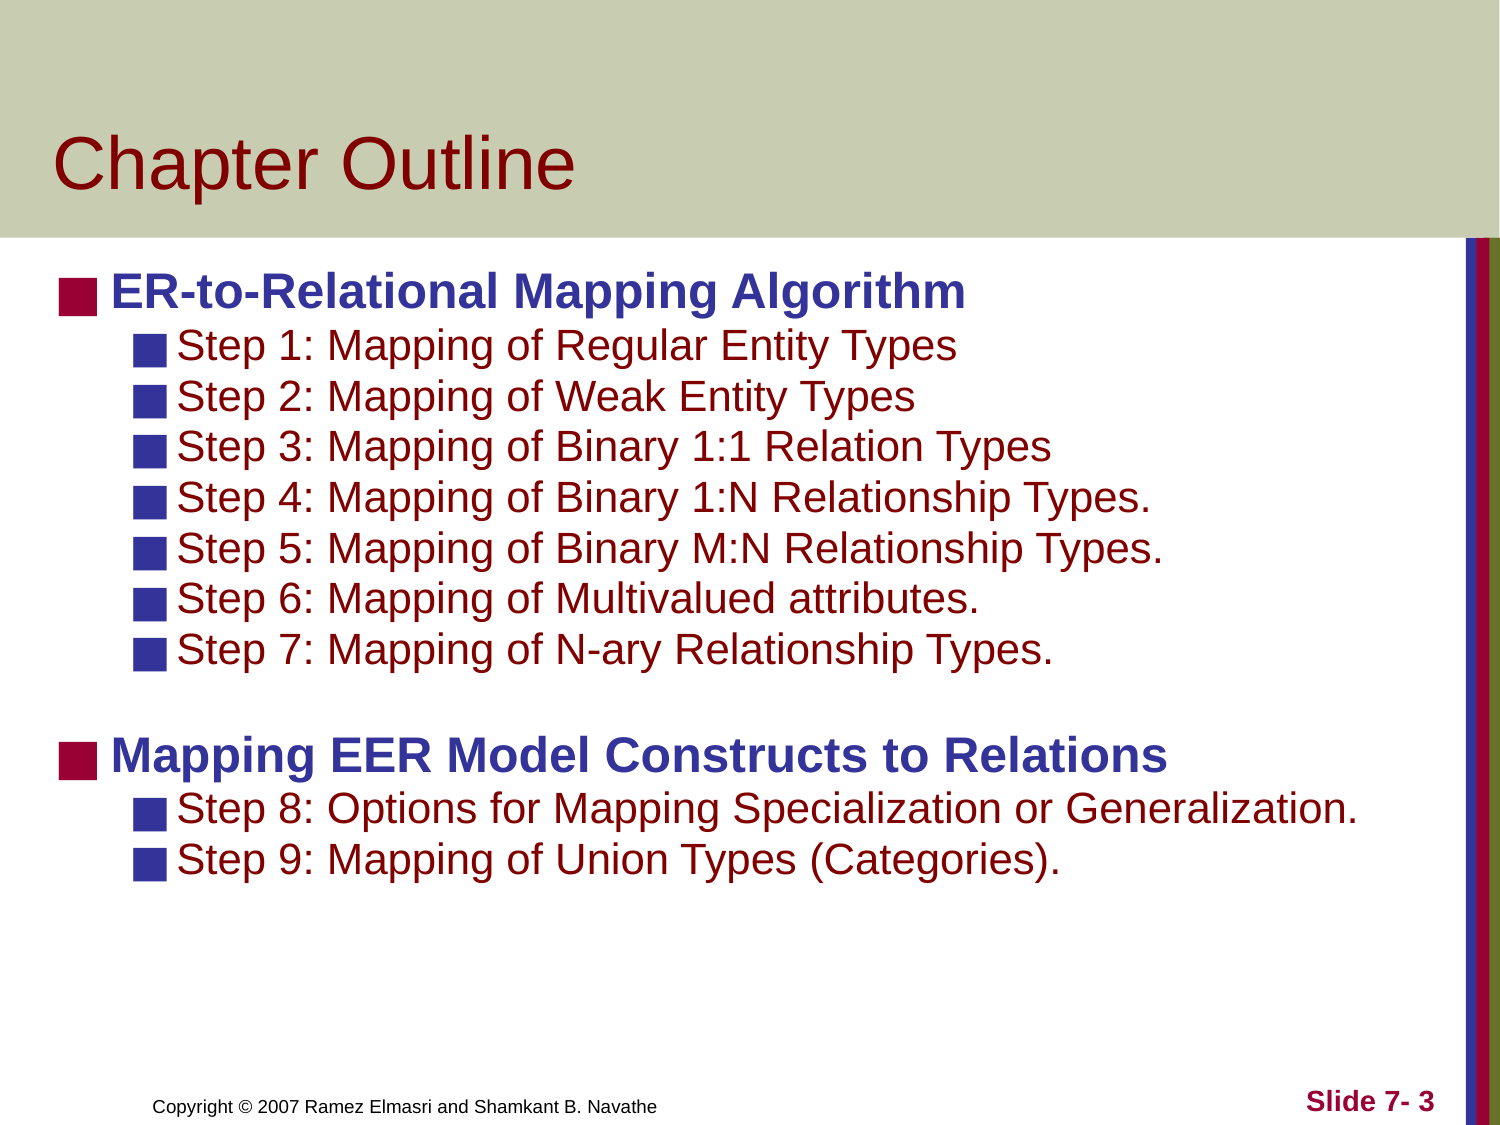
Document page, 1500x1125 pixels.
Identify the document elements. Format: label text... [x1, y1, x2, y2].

title Chapter Outline [37, 49, 1317, 213]
text_box Slide 7- 3 [1137, 1049, 1450, 1125]
list ER-to-Relational Mapping Algorithm Step 1: Mapping of Regular Entity Types Step 2: Mapping of Weak Entity Types Step 3: Mapping of Binary 1:1 Relation Types Step 4: Mapping of Binary 1:N Relationship Types. Step 5: Mapping of Binary M:N Relationship Types. Step 6: Mapping of Multivalued attributes. Step 7: Mapping of N-ary Relationship Types. Mapping EER Model Constructs to Relations Step 8: Options for Mapping Specialization or Generalization. Step 9: Mapping of Union Types (Categories). [39, 262, 1400, 1013]
